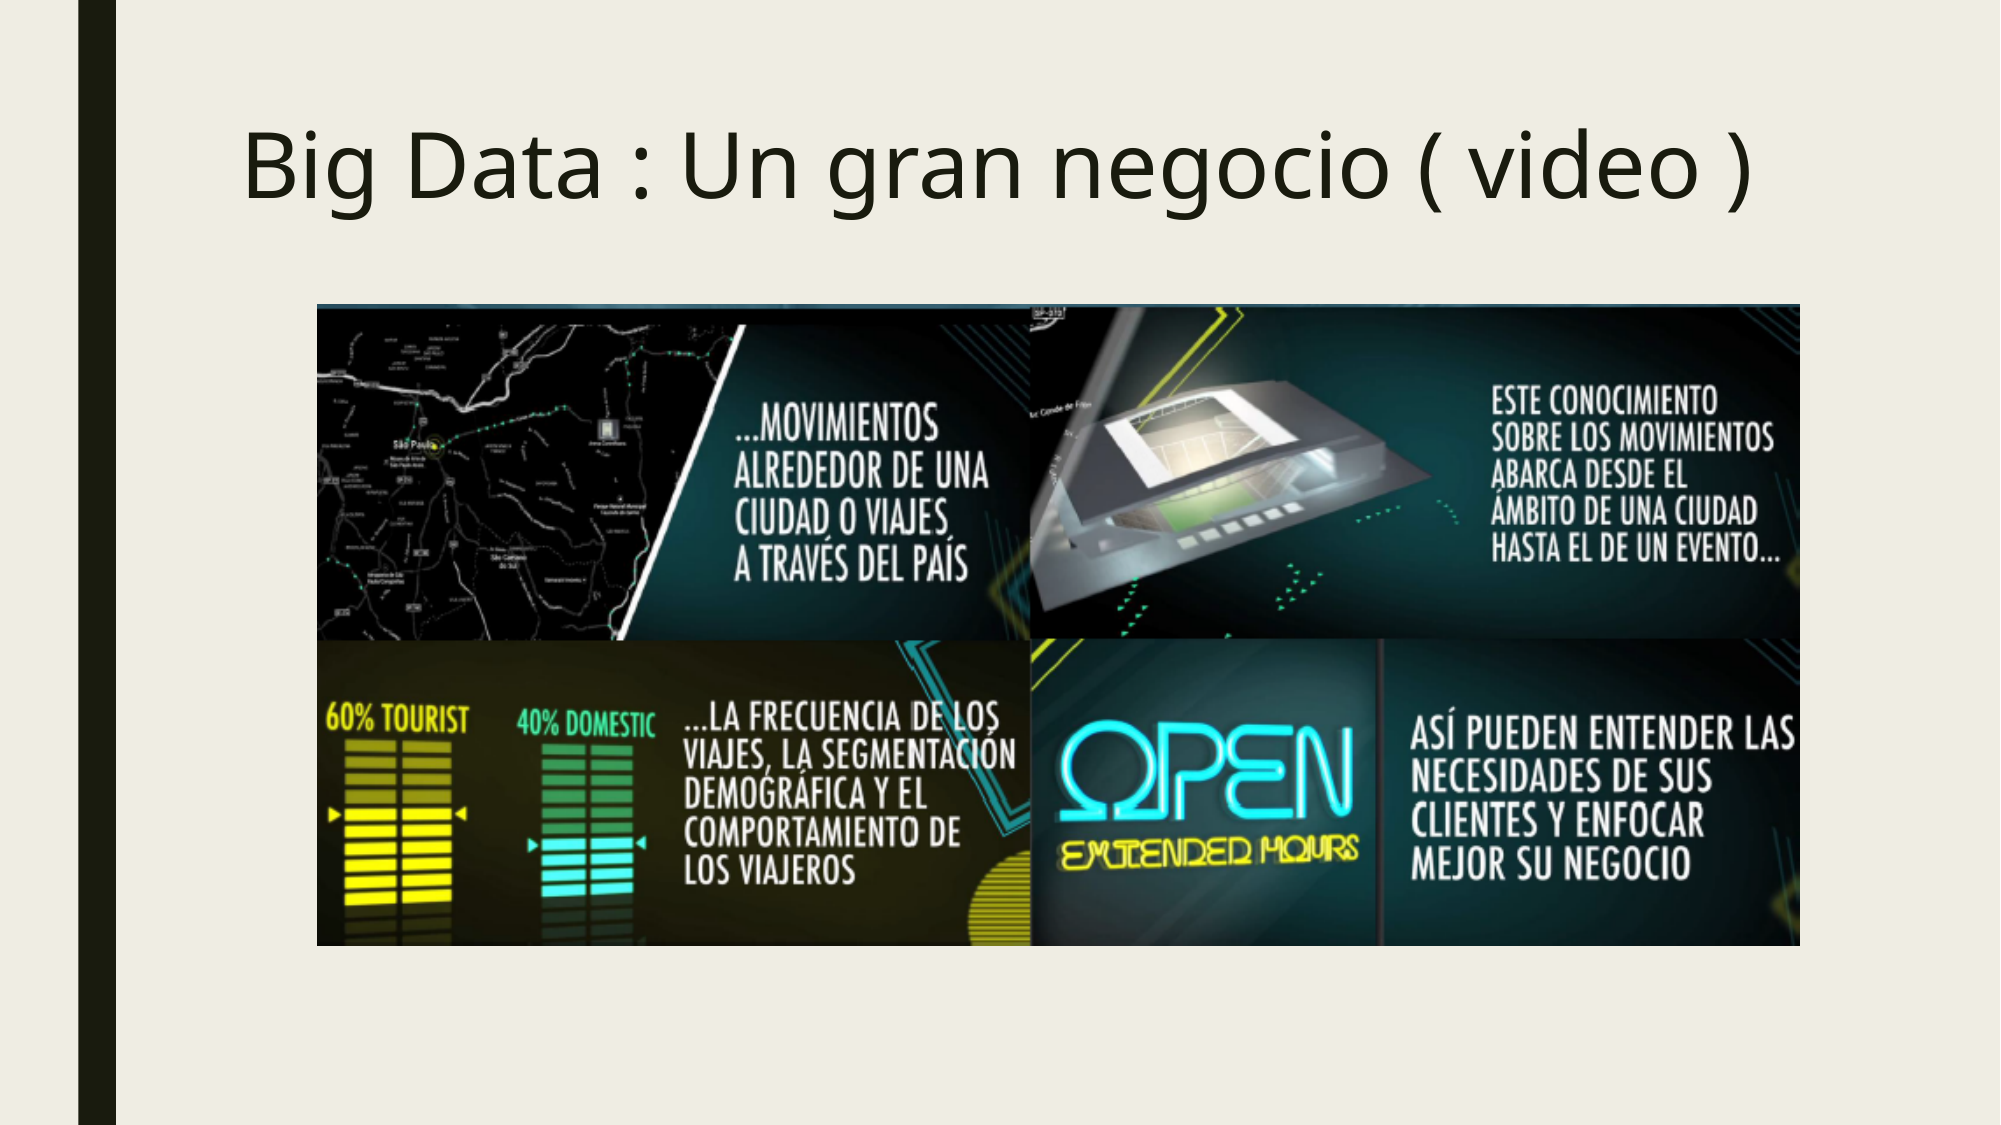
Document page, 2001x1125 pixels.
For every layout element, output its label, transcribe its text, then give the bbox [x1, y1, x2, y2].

picture [317, 304, 1800, 947]
title Big Data : Un gran negocio ( video ) [225, 112, 1800, 357]
